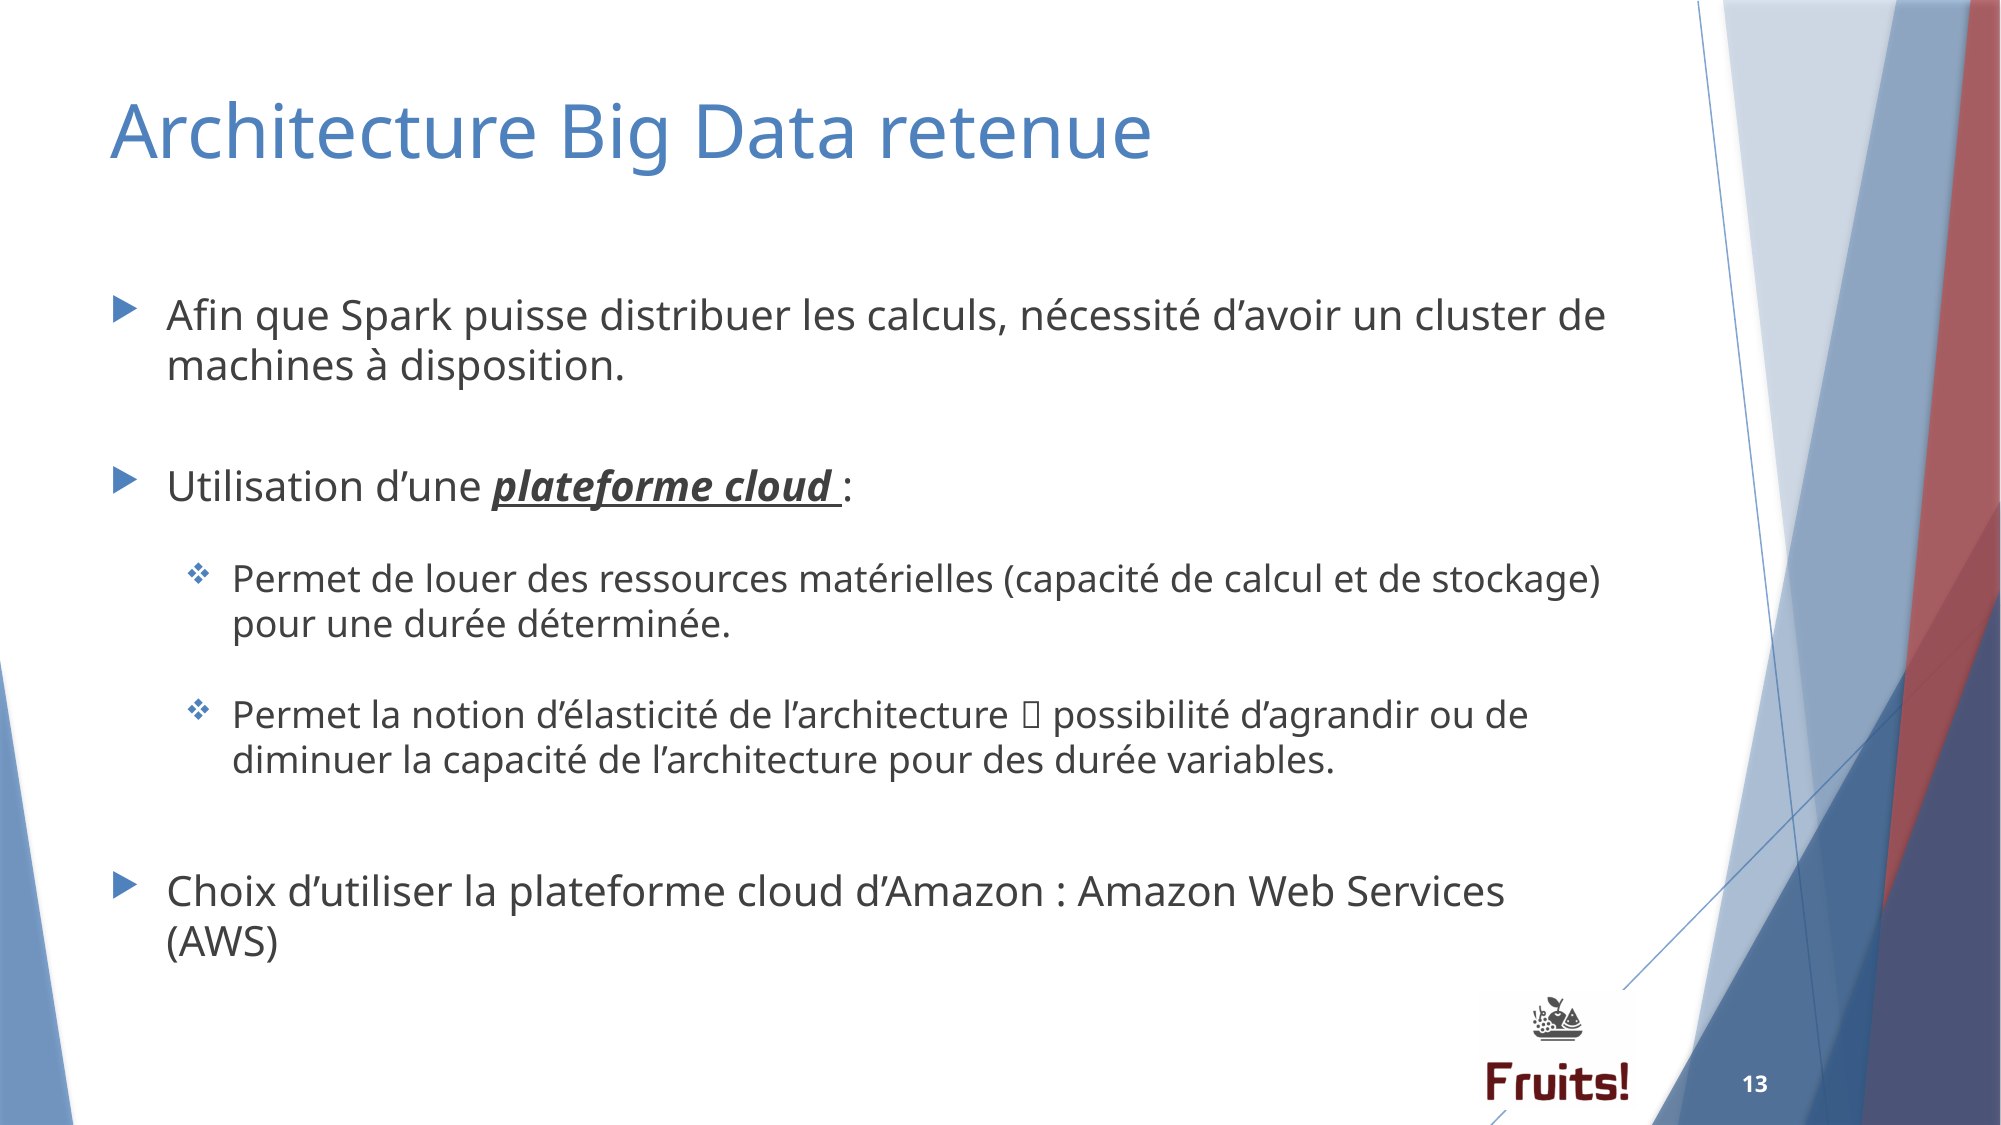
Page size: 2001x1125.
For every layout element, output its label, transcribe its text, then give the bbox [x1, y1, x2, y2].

list Afin que Spark puisse distribuer les calculs, nécessité d’avoir un cluster de machines à disposition. Utilisation d’une plateforme cloud : Permet de louer des ressources matérielles (capacité de calcul et de stockage) pour une durée déterminée. Permet la notion d’élasticité de l’architecture  possibilité d’agrandir ou de diminuer la capacité de l’architecture pour des durée variables. Choix d’utiliser la plateforme cloud d’Amazon : Amazon Web Services (AWS) [95, 281, 1634, 1122]
slide_number 13 [1699, 1055, 1812, 1116]
title Architecture Big Data retenue [95, 75, 1593, 281]
